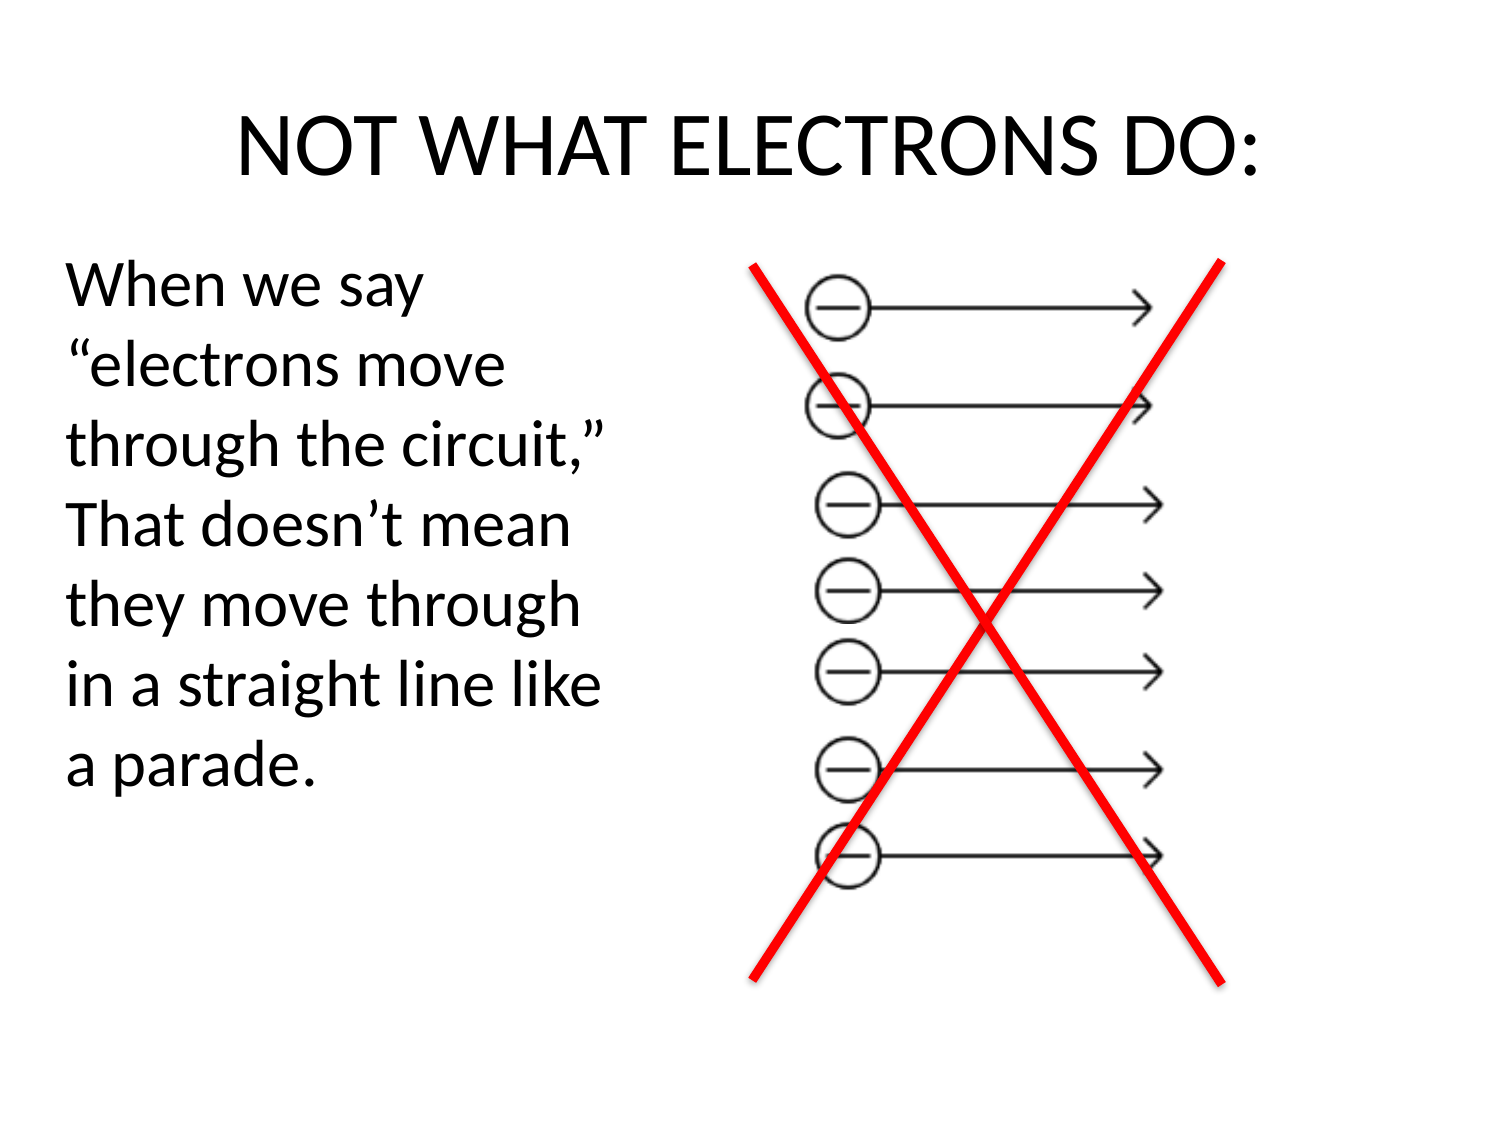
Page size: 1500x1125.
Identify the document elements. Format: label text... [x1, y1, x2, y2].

text_box When we say “electrons move through the circuit,” That doesn’t mean they move through in a straight line like a parade. [50, 232, 650, 807]
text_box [751, 260, 1223, 985]
title NOT WHAT ELECTRONS DO: [75, 45, 1425, 233]
